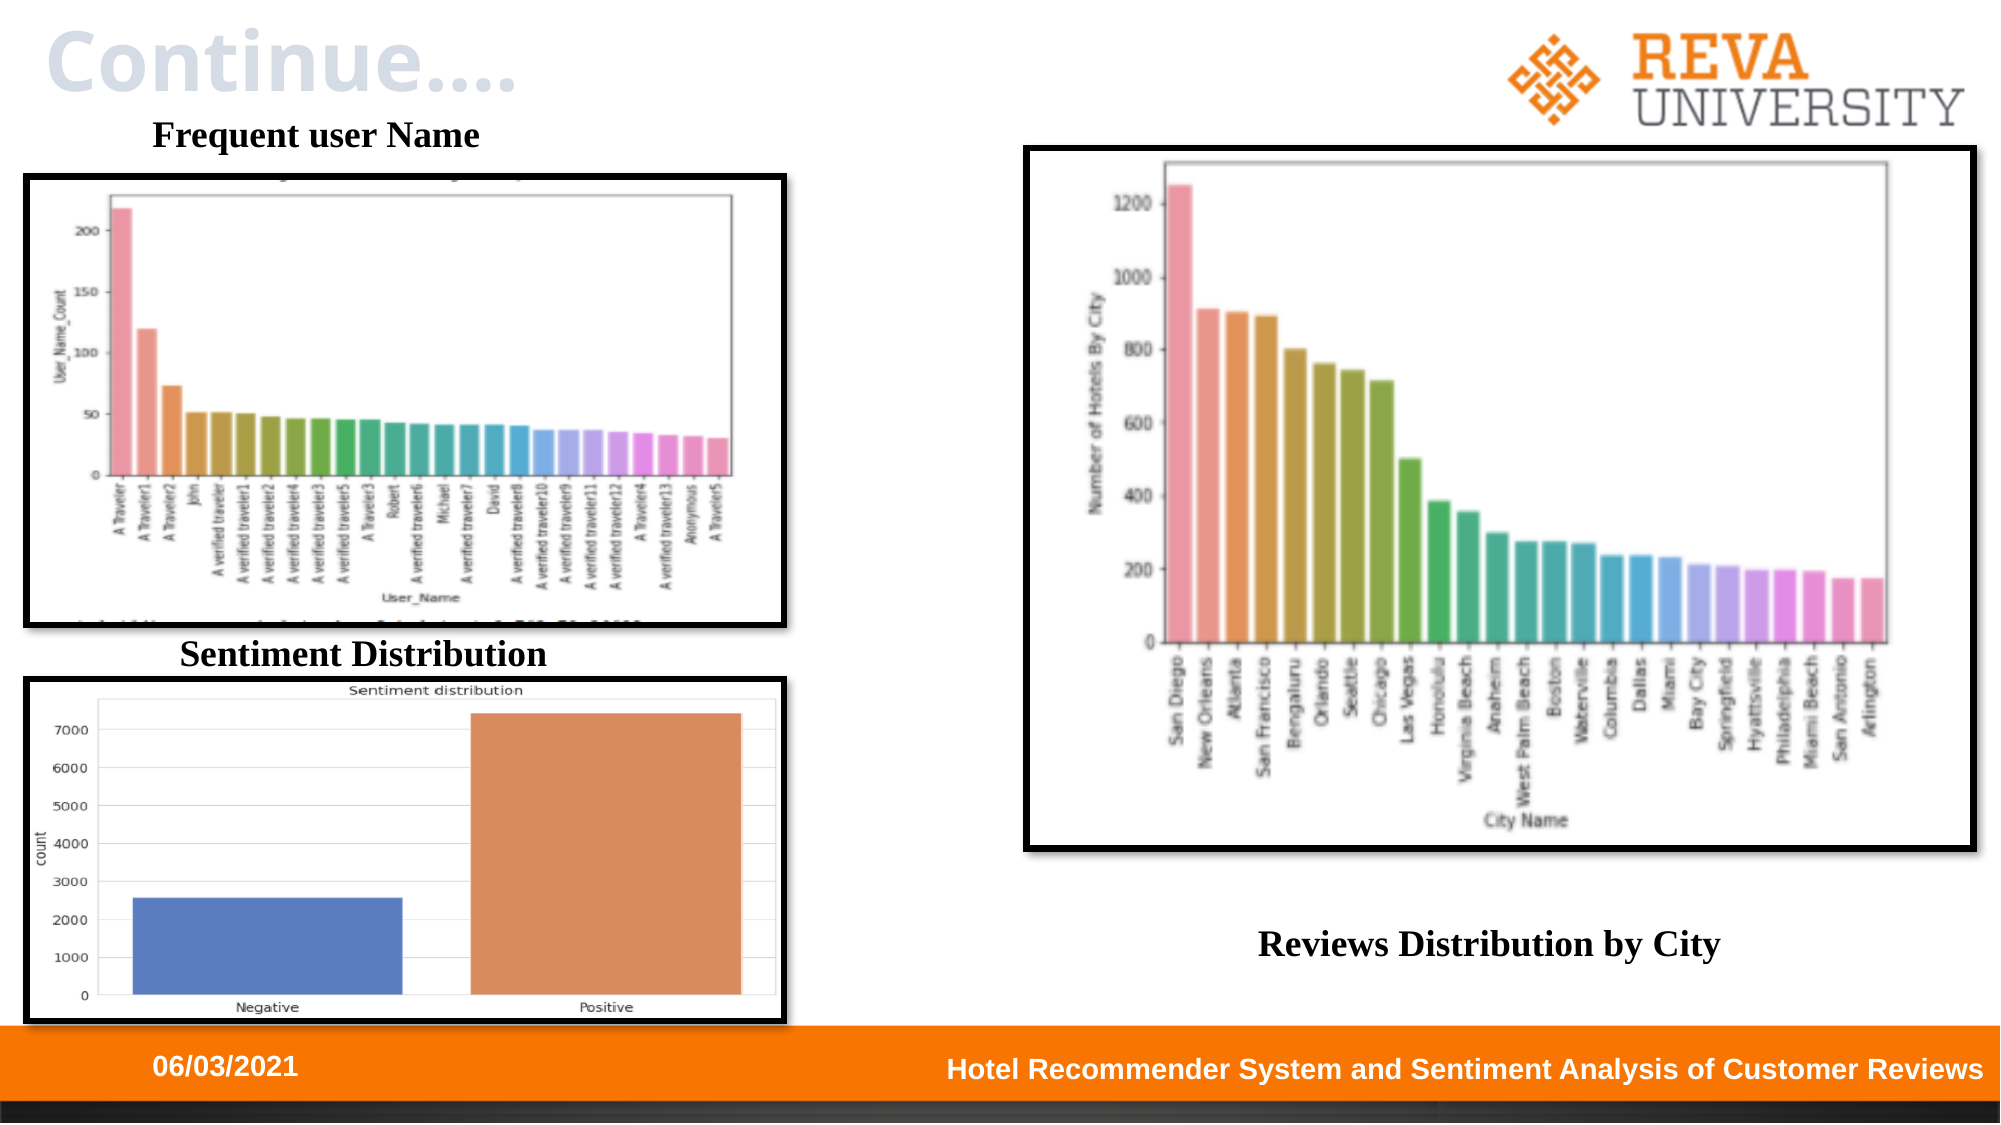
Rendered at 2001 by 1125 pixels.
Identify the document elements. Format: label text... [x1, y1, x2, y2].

picture [0, 1013, 2000, 1123]
text_box Hotel Recommender System and Sentiment Analysis of Customer Reviews [884, 1042, 2000, 1103]
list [29, 682, 781, 1018]
picture [1507, 15, 1988, 144]
text_box 06/03/2021 [137, 1039, 588, 1100]
picture [29, 179, 781, 622]
text_box Sentiment Distribution [164, 622, 781, 682]
text_box Frequent user Name [137, 103, 698, 163]
text_box Reviews Distribution by City [1243, 911, 1919, 1016]
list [1029, 151, 1971, 846]
title Continue…. [29, 0, 1863, 130]
